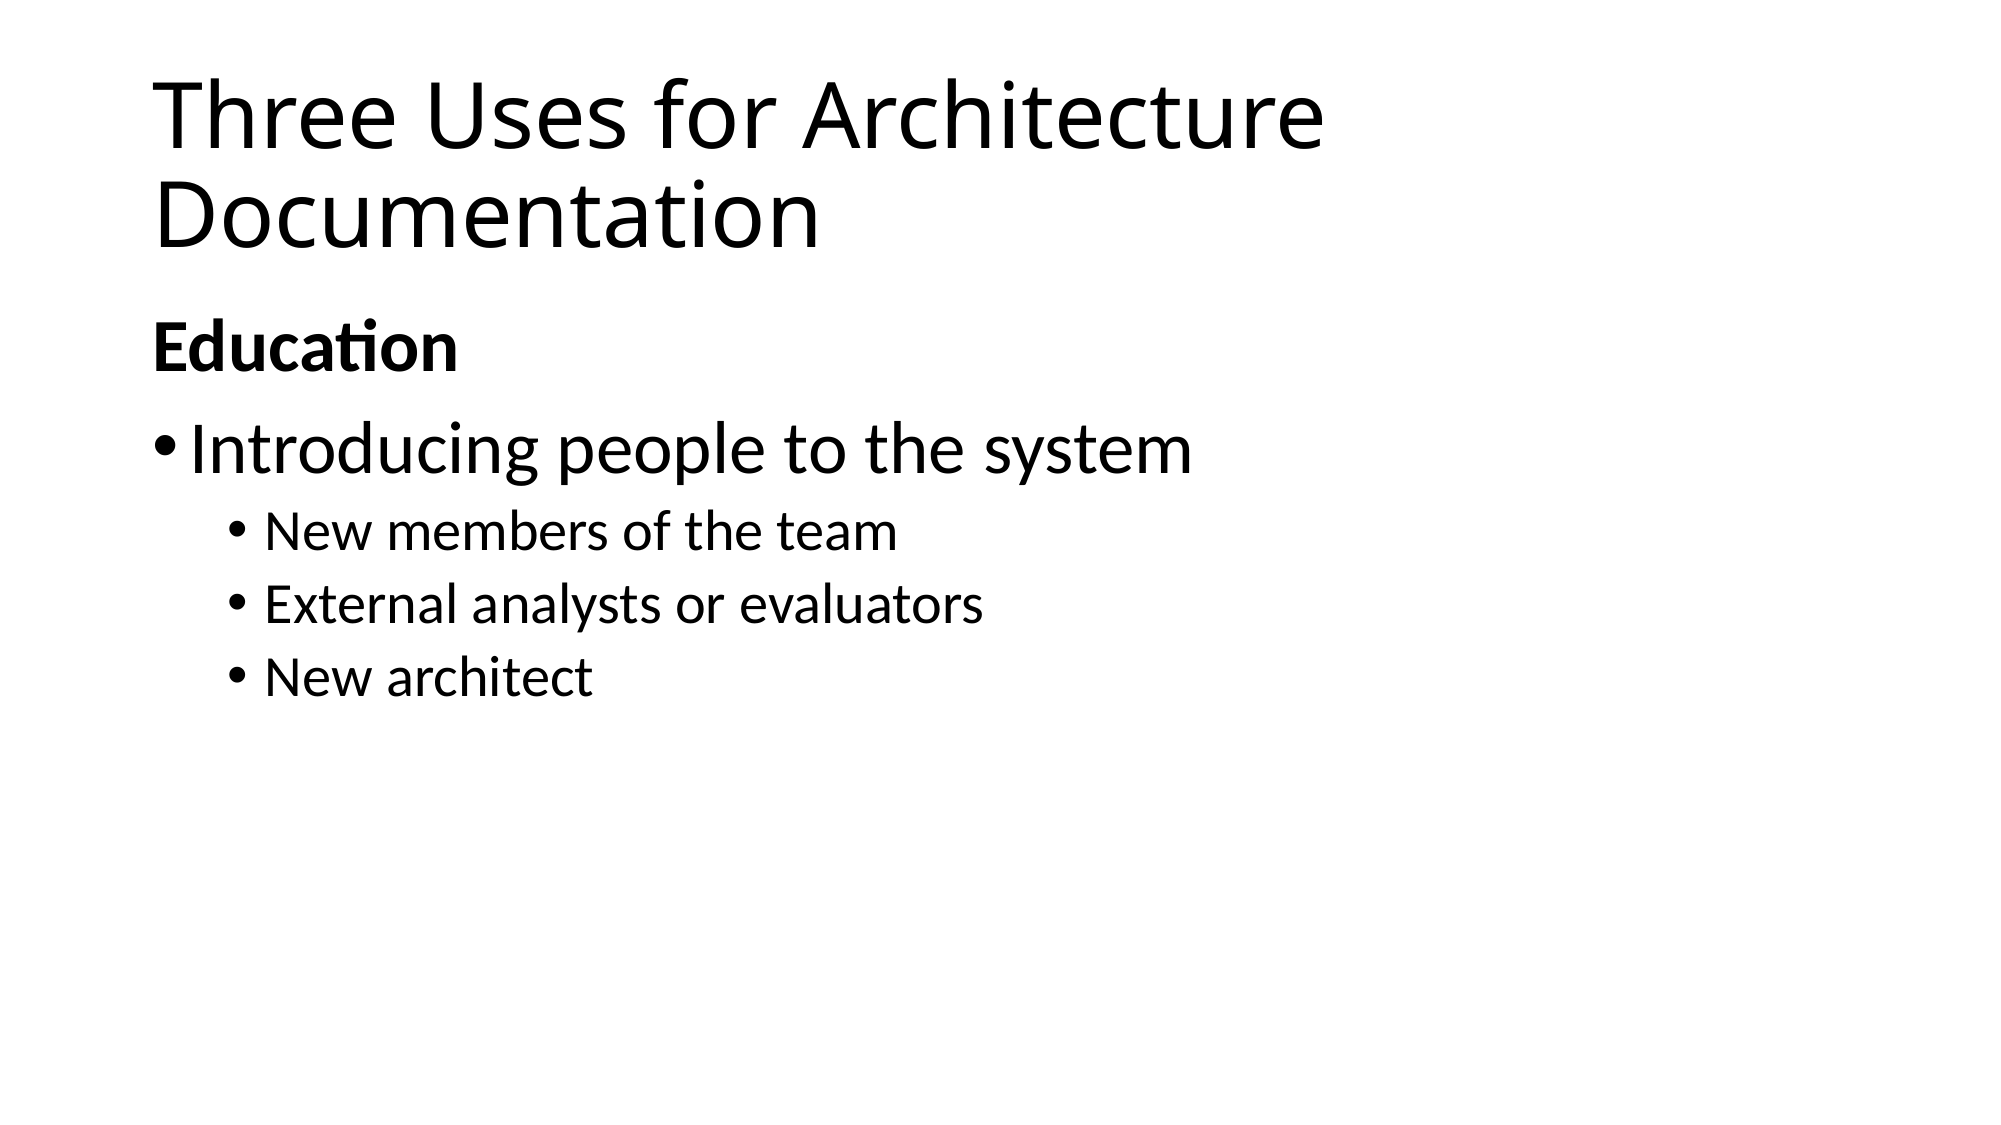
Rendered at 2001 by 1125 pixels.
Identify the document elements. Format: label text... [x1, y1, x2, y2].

title Three Uses for Architecture Documentation [137, 59, 1863, 278]
list Education Introducing people to the system New members of the team External analysts or evaluators New architect [137, 299, 1863, 1014]
